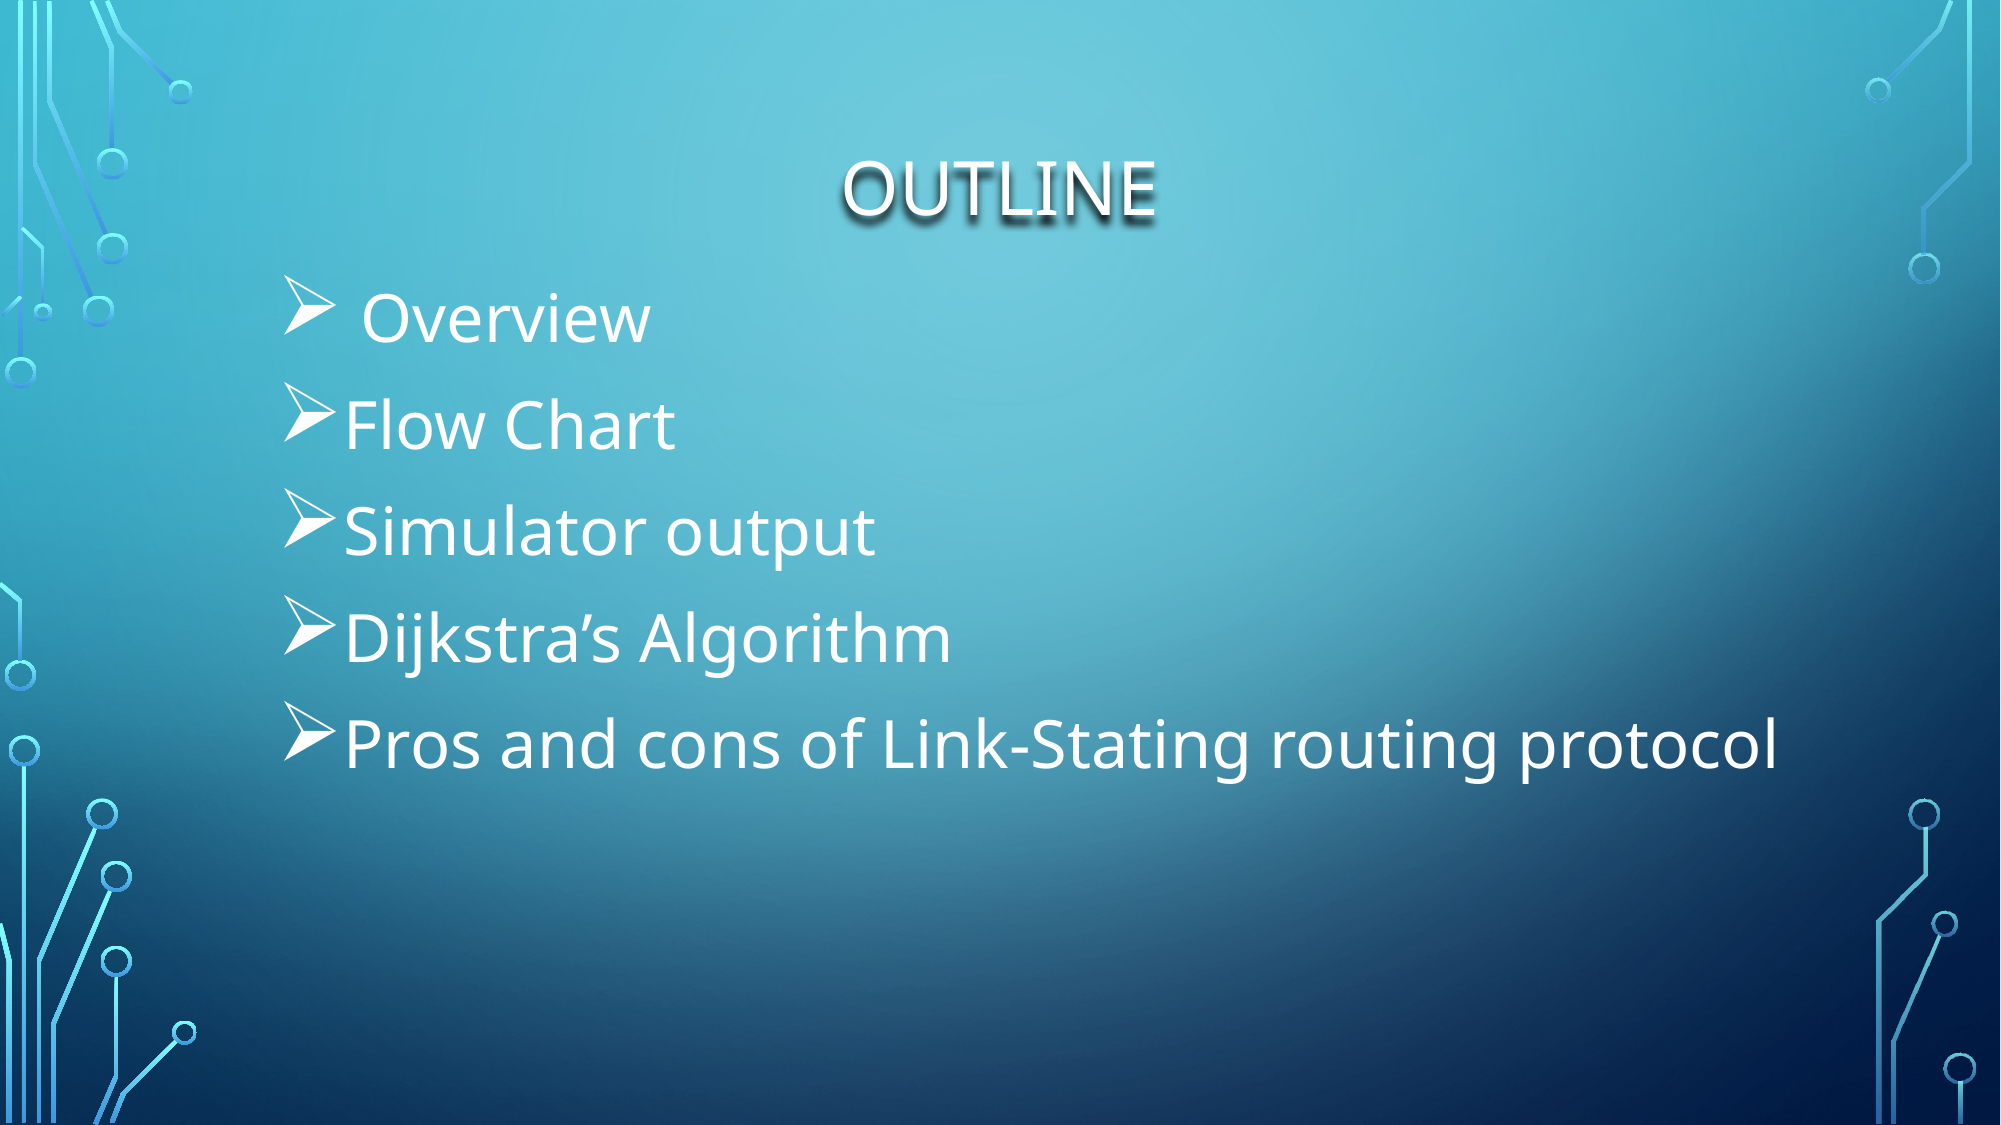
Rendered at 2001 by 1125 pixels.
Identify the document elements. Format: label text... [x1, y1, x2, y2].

list Overview Flow Chart Simulator output Dijkstra’s Algorithm Pros and cons of Link-Stating routing protocol [187, 252, 1813, 986]
title Outline [187, 101, 1813, 252]
